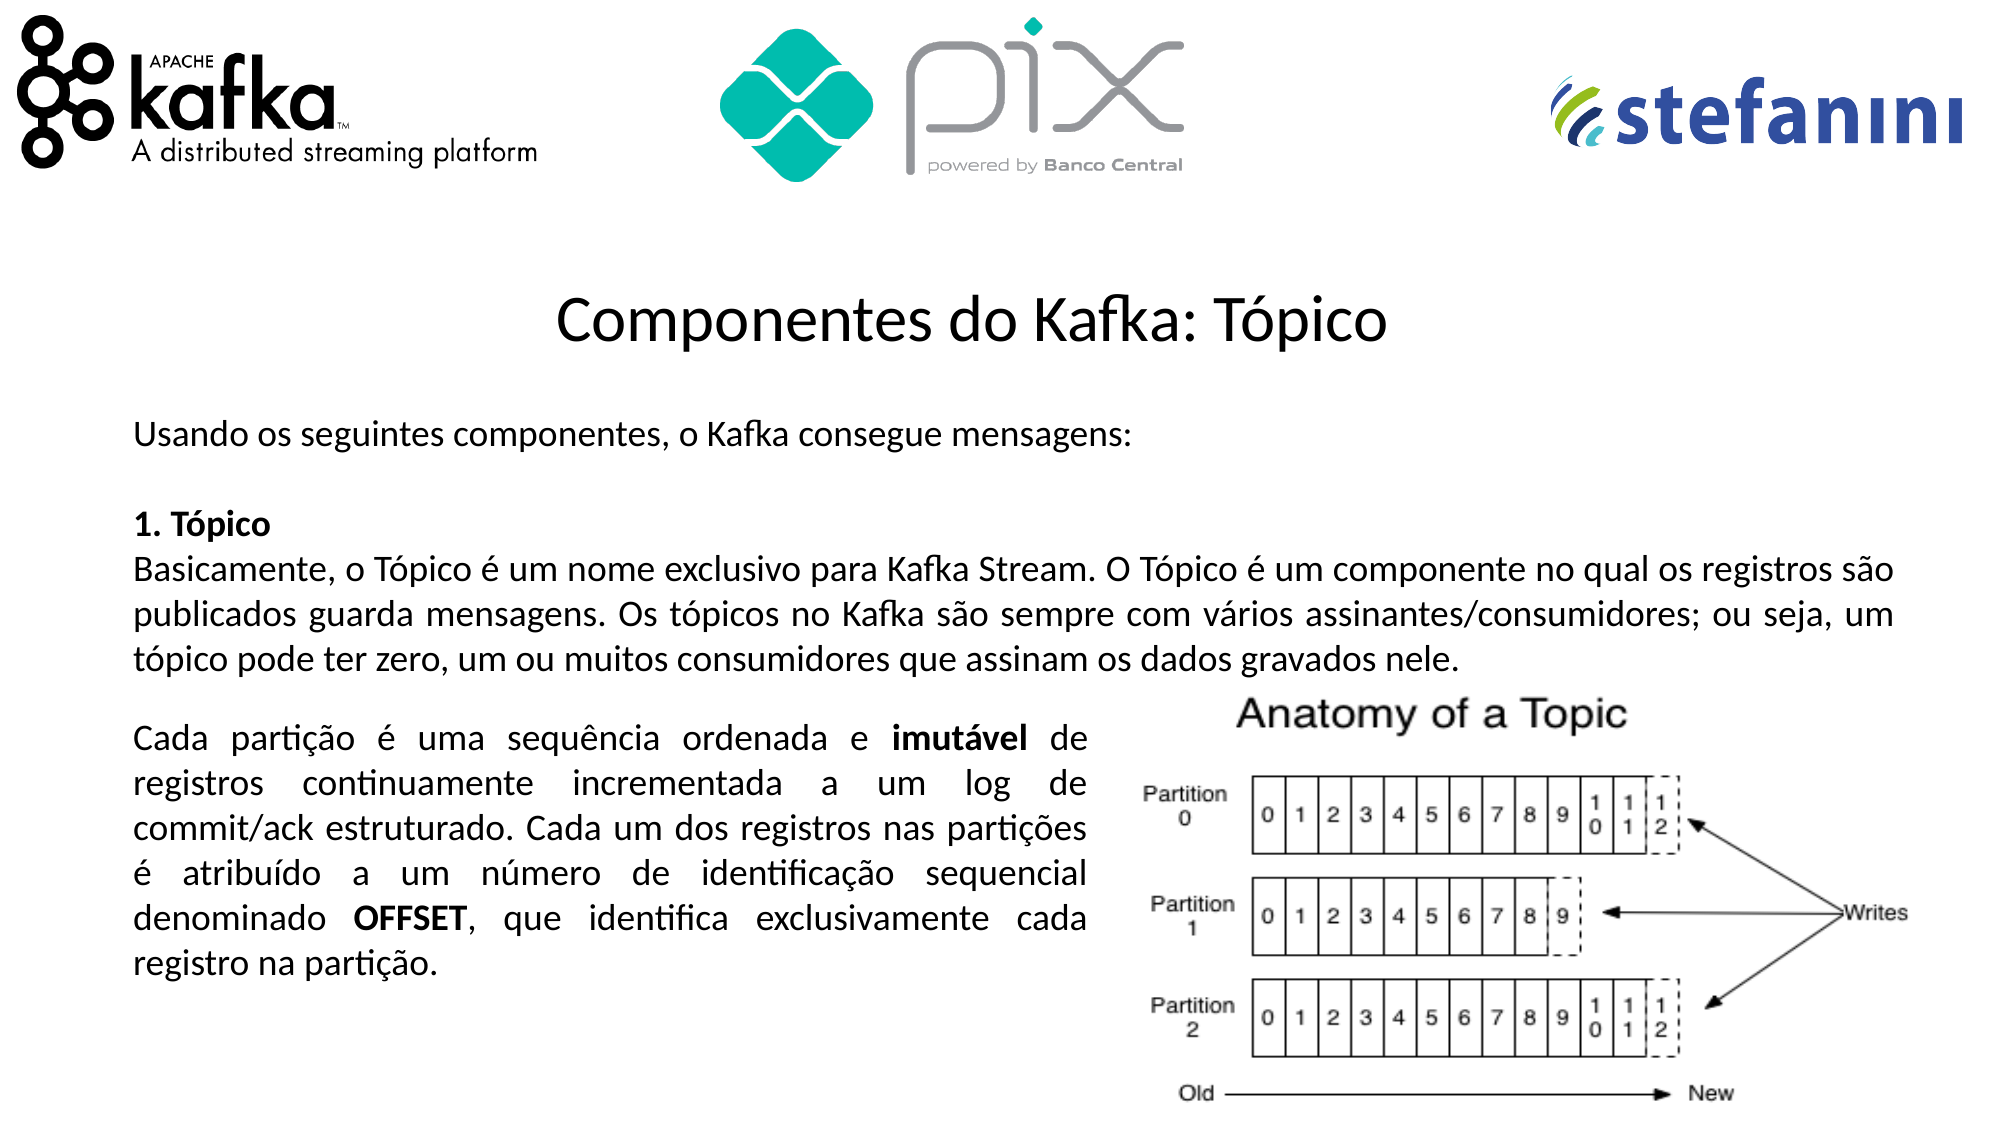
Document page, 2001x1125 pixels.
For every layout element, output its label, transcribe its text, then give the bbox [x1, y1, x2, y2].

picture [1547, 25, 1985, 170]
picture [15, 13, 540, 170]
text_box Componentes do Kafka: Tópico [541, 267, 1459, 363]
picture [1075, 683, 1928, 1125]
text_box Cada partição é uma sequência ordenada e imutável de registros continuamente incrementada a um log de commit/ack estruturado. Cada um dos registros nas partições é atribuído a um número de identificação sequencial denominado OFFSET, que identifica exclusivamente cada registro na partição. [118, 705, 1070, 1017]
text_box Usando os seguintes componentes, o Kafka consegue mensagens: 1. Tópico Basicamente, o Tópico é um nome exclusivo para Kafka Stream. O Tópico é um componente no qual os registros são publicados guarda mensagens. Os tópicos no Kafka são sempre com vários assinantes/consumidores; ou seja, um tópico pode ter zero, um ou muitos consumidores que assinam os dados gravados nele. [118, 401, 1912, 696]
picture [688, 13, 1213, 187]
